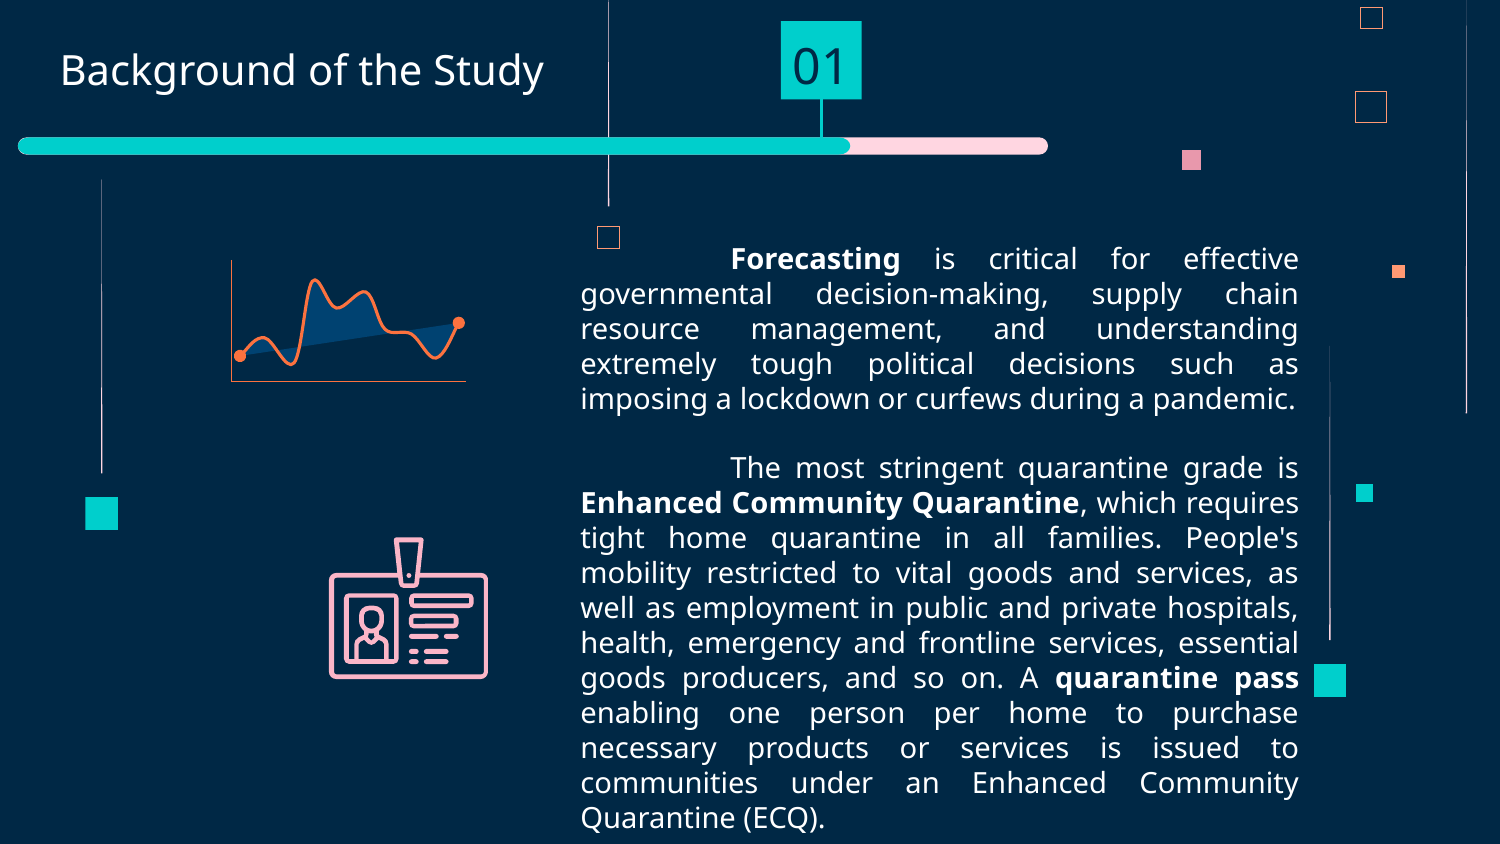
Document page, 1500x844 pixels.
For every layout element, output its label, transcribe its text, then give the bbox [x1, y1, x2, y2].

title Background of the Study [17, 32, 586, 109]
title 01 [740, 26, 902, 102]
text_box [328, 537, 489, 680]
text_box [231, 259, 467, 383]
text_box [17, 137, 851, 155]
text_box [780, 21, 862, 26]
text_box [843, 137, 1048, 155]
text_box Forecasting is critical for effective governmental decision-making, supply chain resource management, and understanding extremely tough political decisions such as imposing a lockdown or curfews during a pandemic. The most stringent quarantine grade is Enhanced Community Quarantine, which requires tight home quarantine in all families. People's mobility restricted to vital goods and services, as well as employment in public and private hospitals, health, emergency and frontline services, essential goods producers, and so on. A quarantine pass enabling one person per home to purchase necessary products or services is issued to communities under an Enhanced Community Quarantine (ECQ). [565, 190, 1315, 736]
